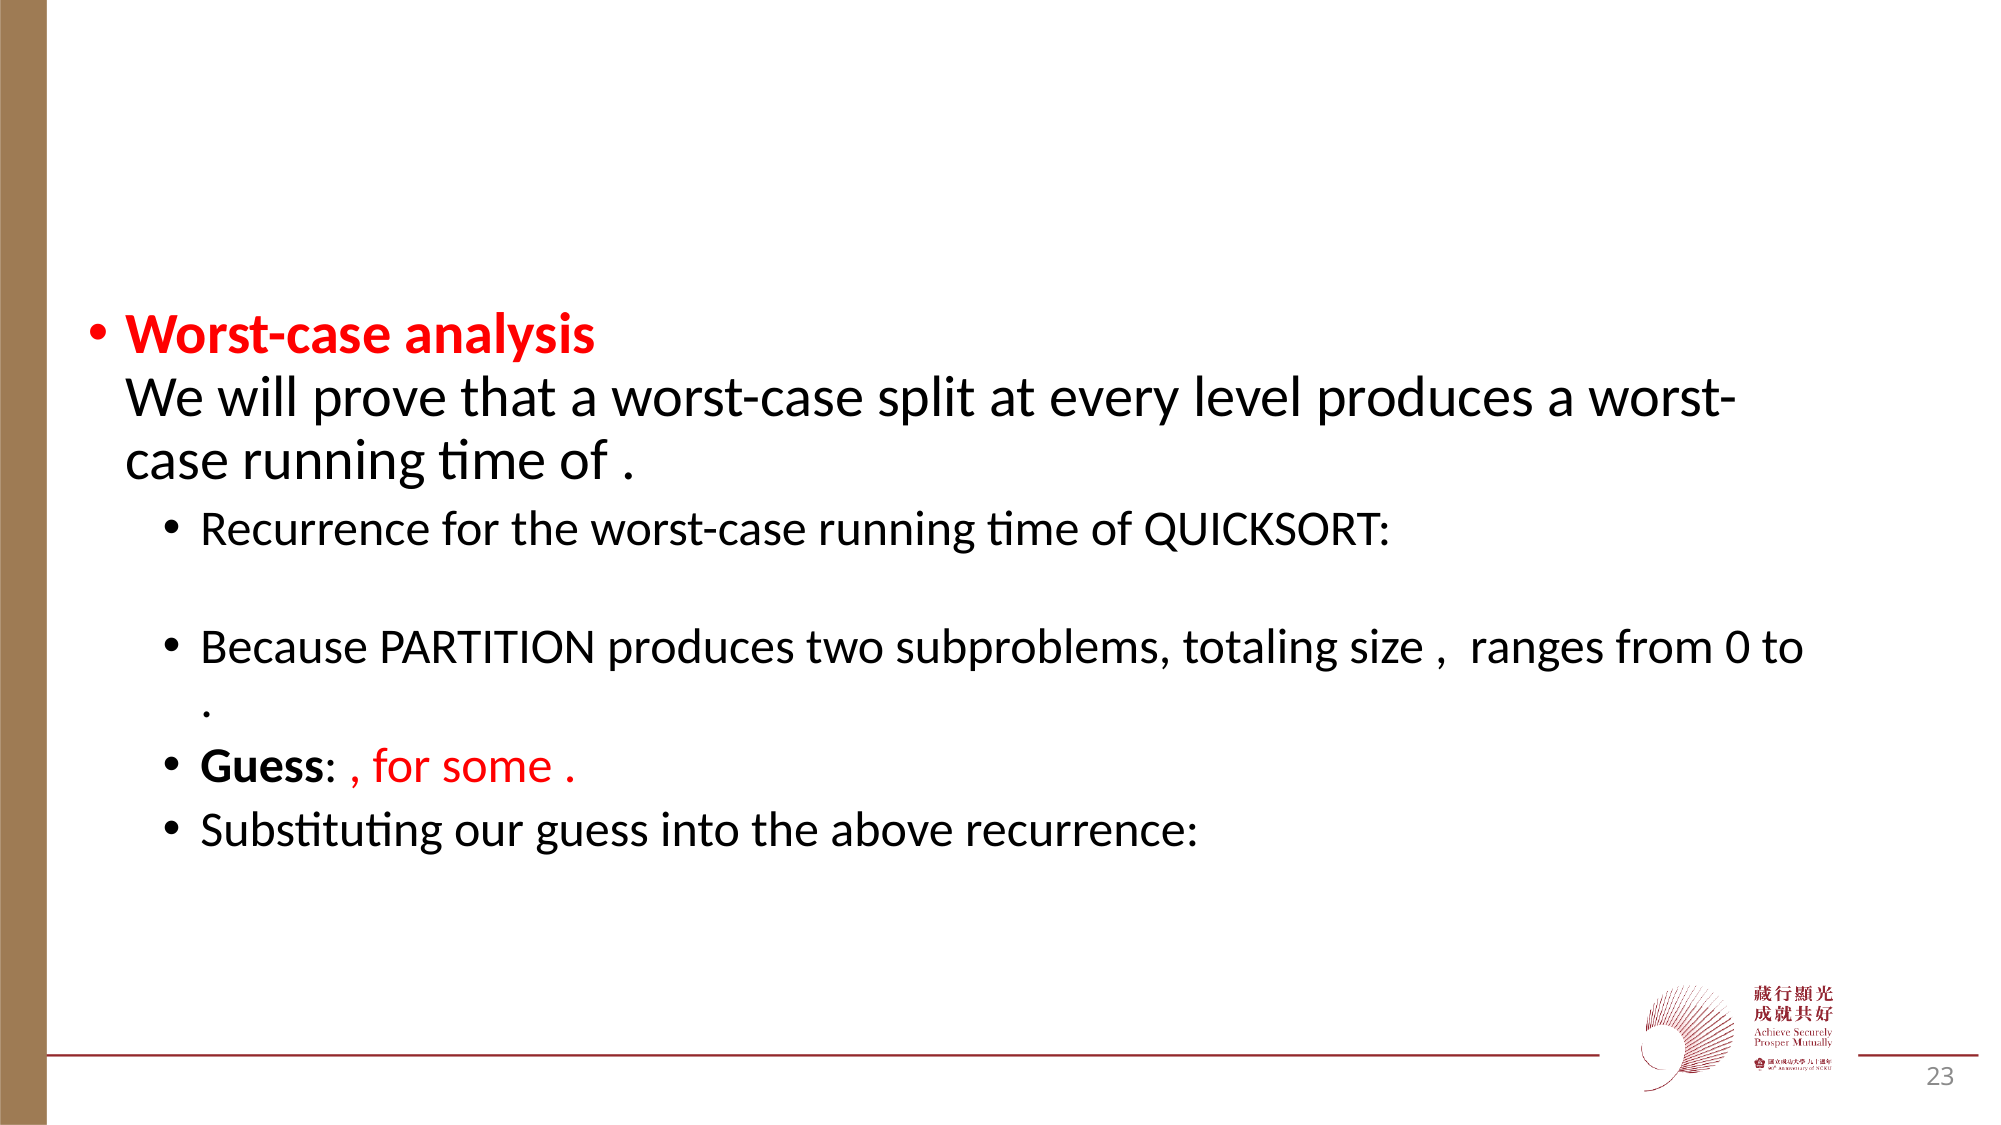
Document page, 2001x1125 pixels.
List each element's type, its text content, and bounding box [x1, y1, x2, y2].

slide_number 23 [1880, 1047, 1970, 1108]
picture [0, 0, 2000, 1125]
